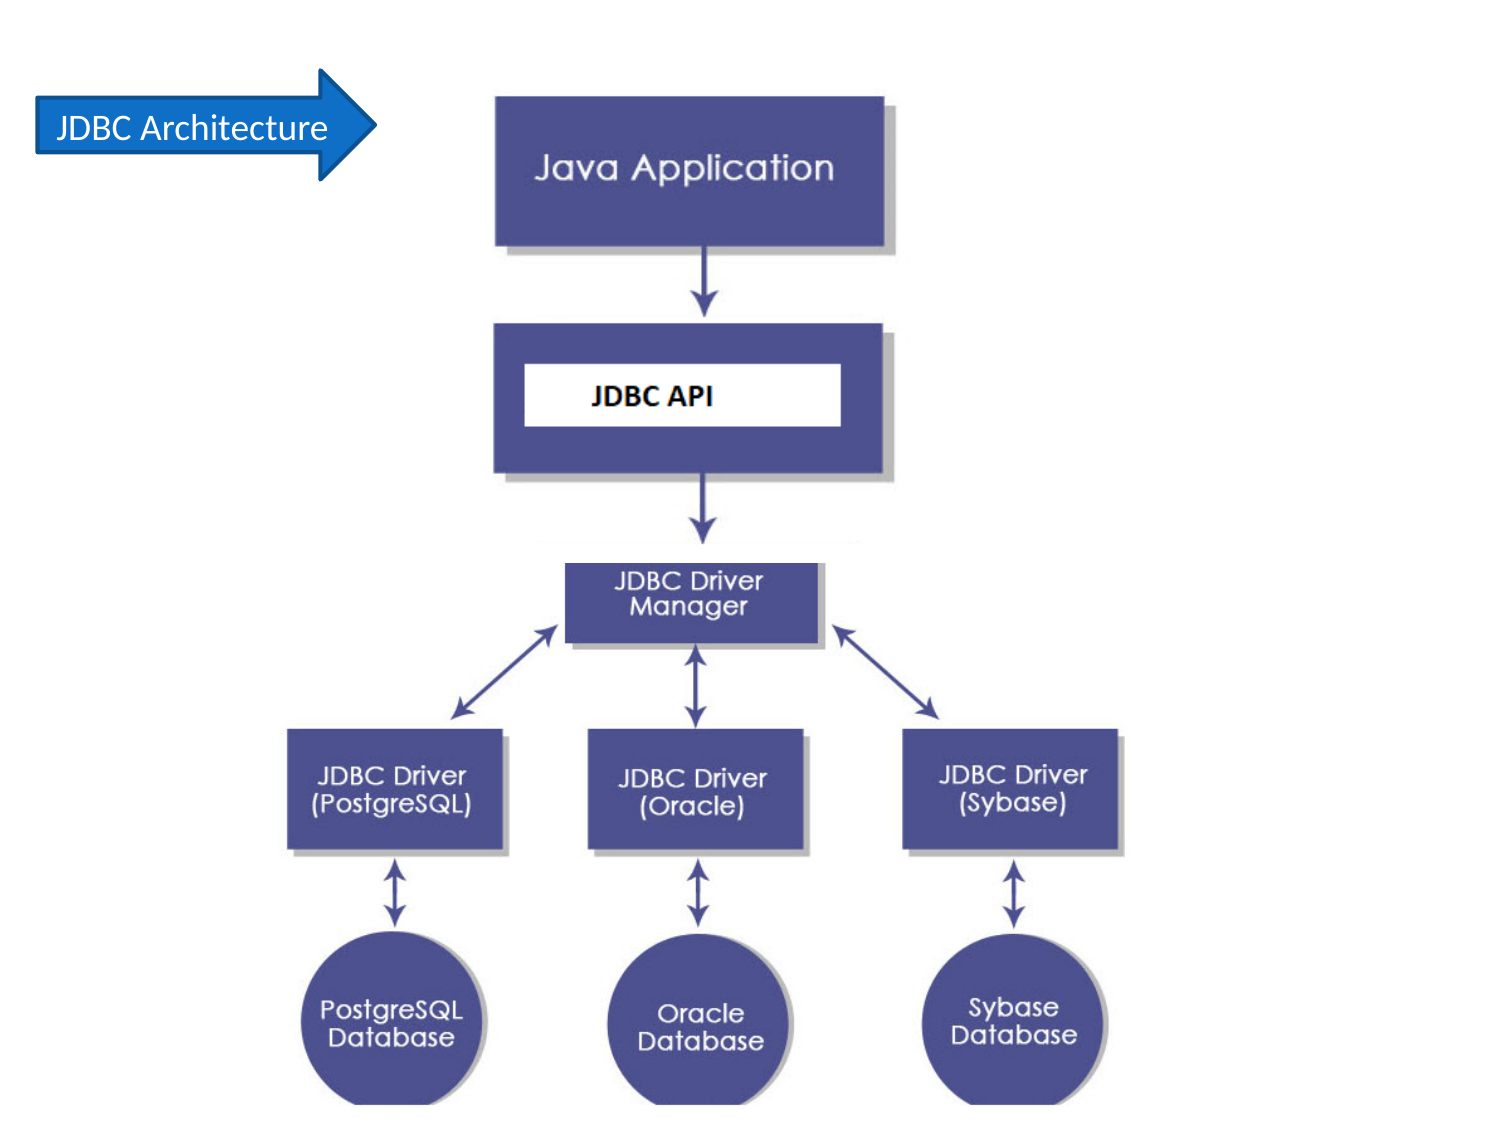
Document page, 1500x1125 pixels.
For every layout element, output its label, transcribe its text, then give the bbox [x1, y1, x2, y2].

text_box JDBC Architecture [35, 68, 378, 182]
picture [271, 84, 1130, 1125]
